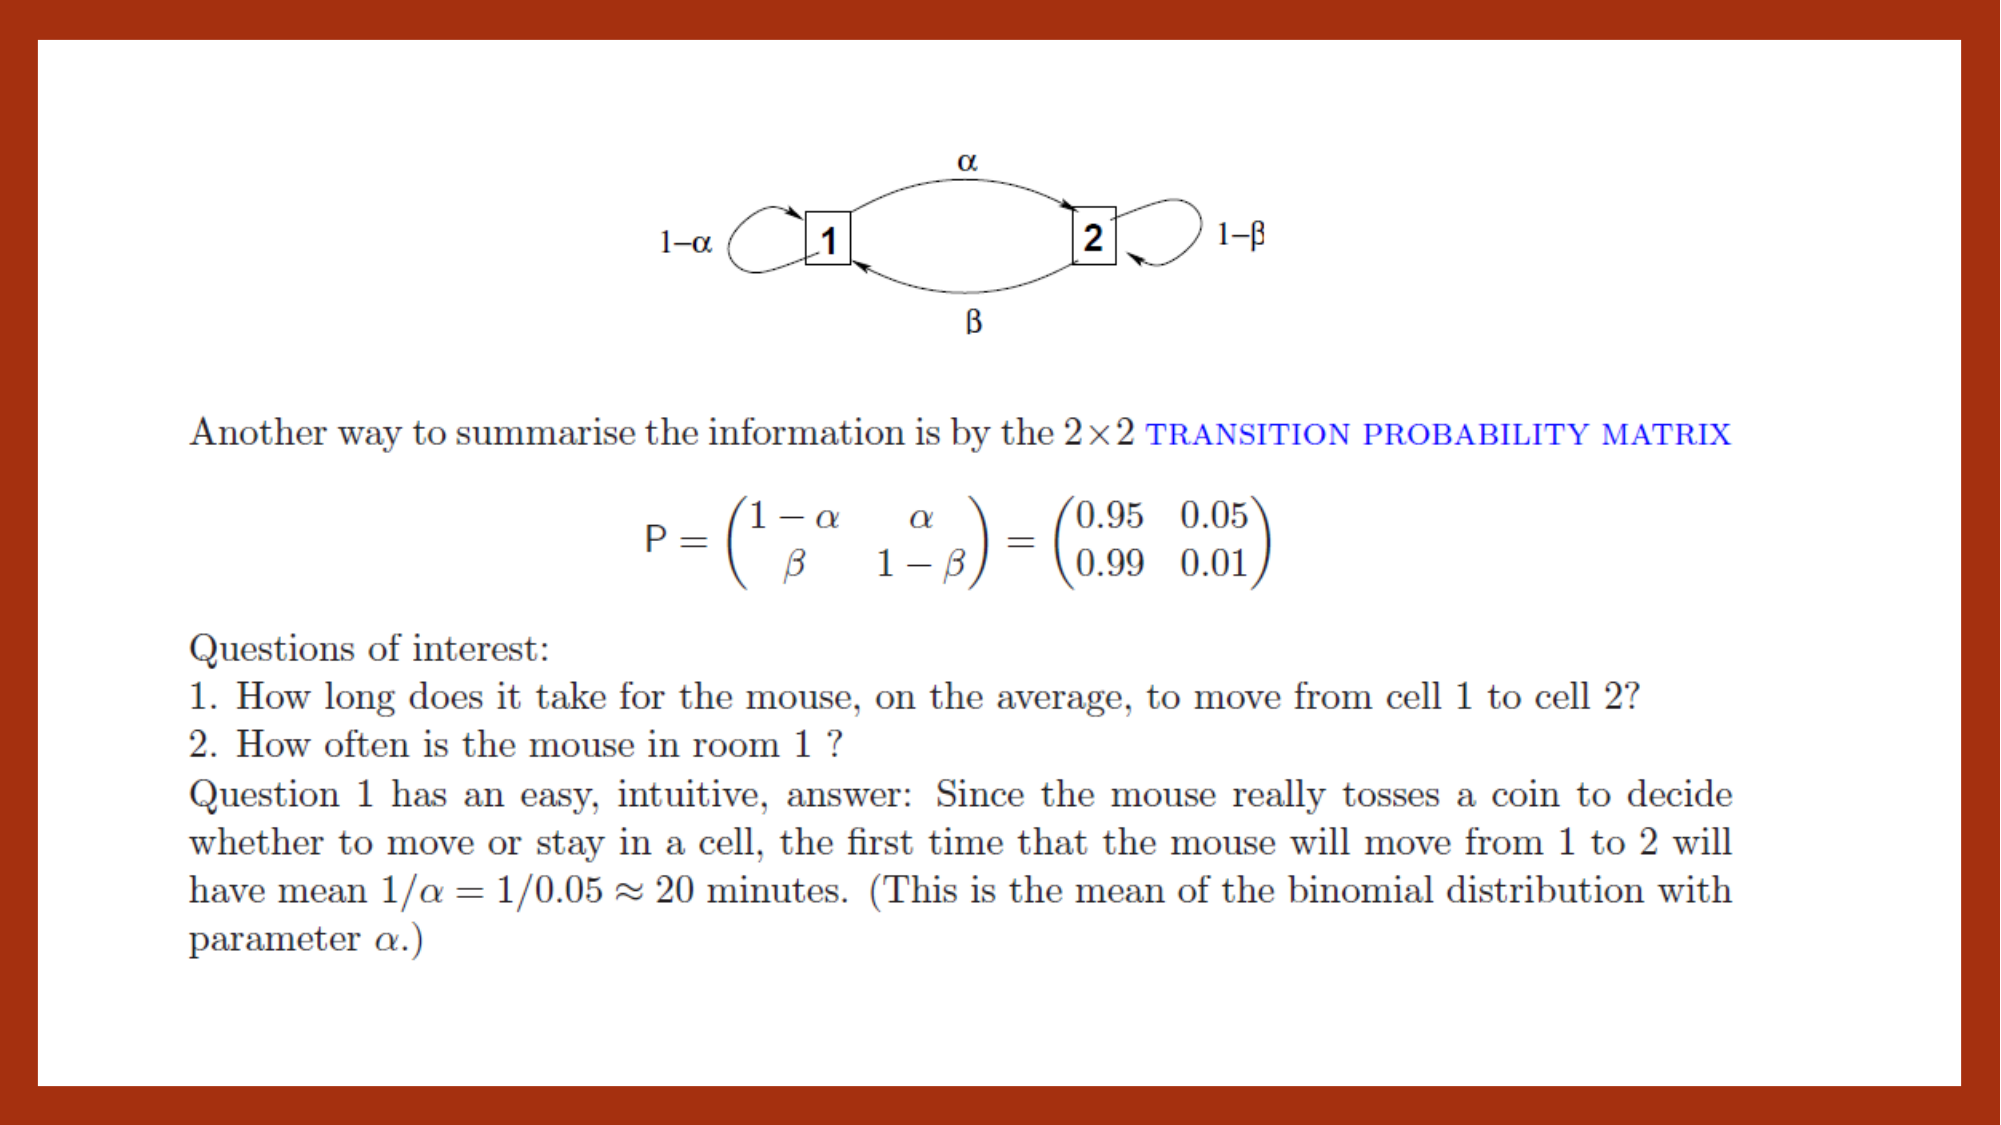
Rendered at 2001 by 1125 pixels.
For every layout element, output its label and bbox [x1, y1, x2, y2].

picture [145, 96, 1753, 977]
